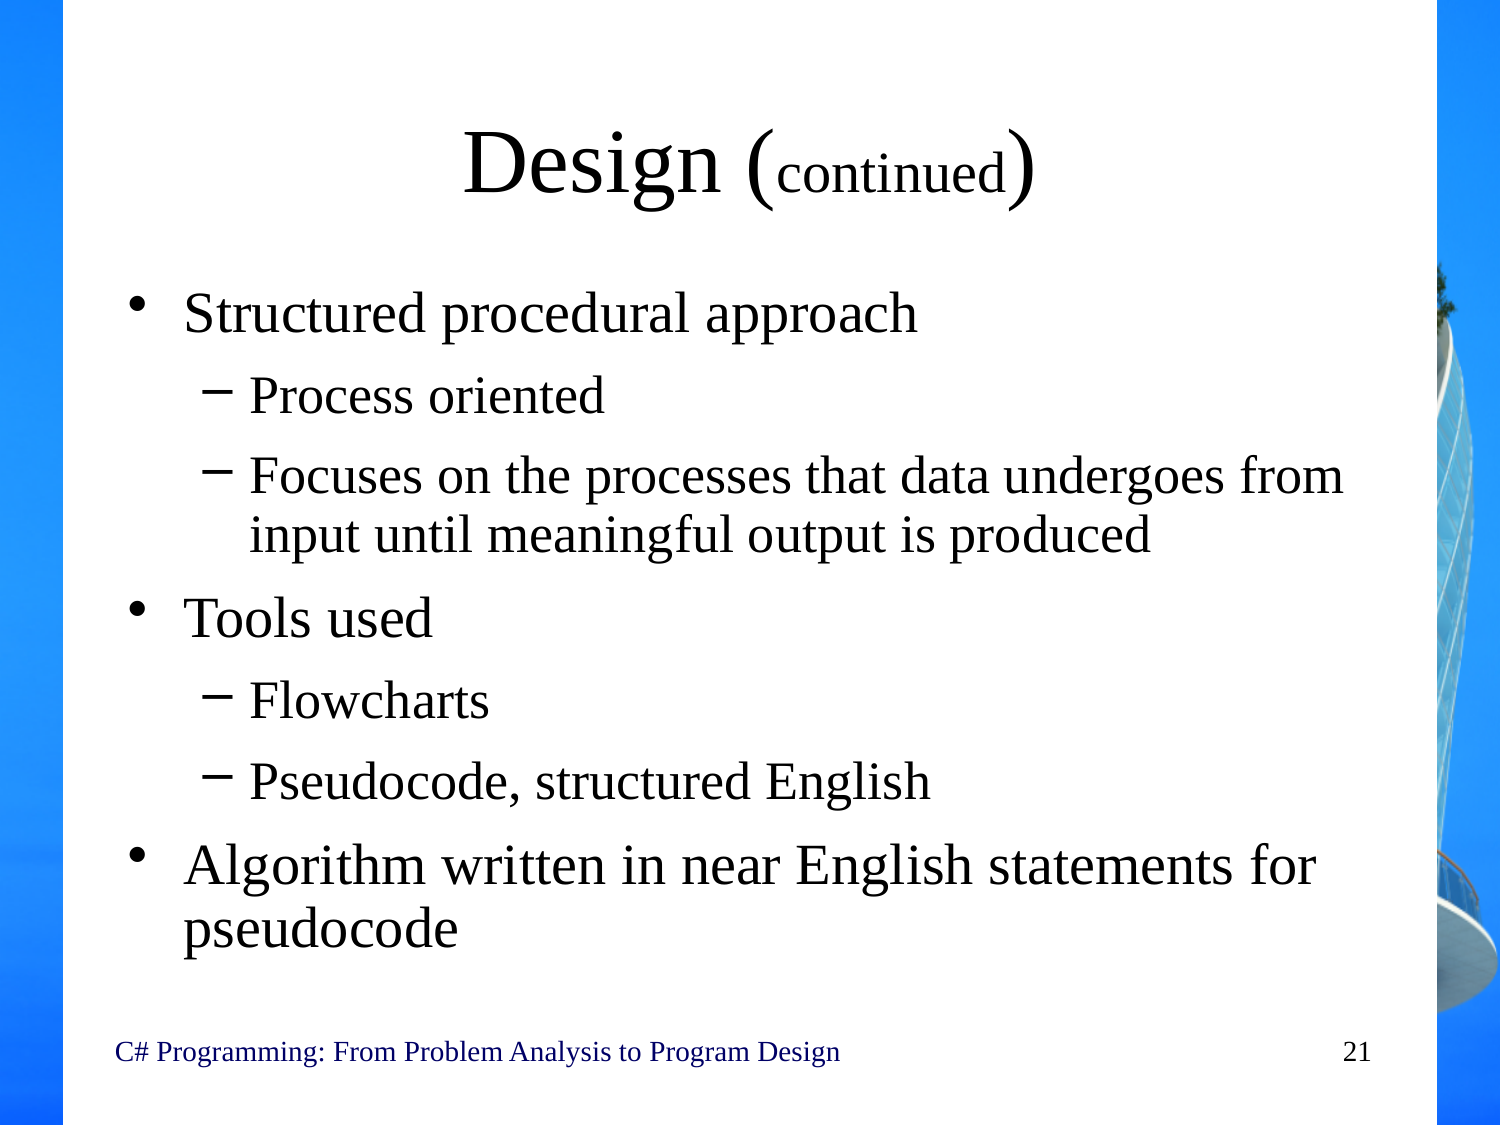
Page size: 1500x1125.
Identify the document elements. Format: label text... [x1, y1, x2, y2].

slide_number 21 [1074, 1024, 1388, 1101]
footer C# Programming: From Problem Analysis to Program Design [99, 1024, 988, 1101]
picture [0, 0, 63, 1125]
picture [1437, 0, 1500, 1125]
title Design (continued) [112, 62, 1388, 250]
list Structured procedural approach Process oriented Focuses on the processes that data undergoes from input until meaningful output is produced Tools used Flowcharts Pseudocode, structured English Algorithm written in near English statements for pseudocode [112, 275, 1388, 1000]
